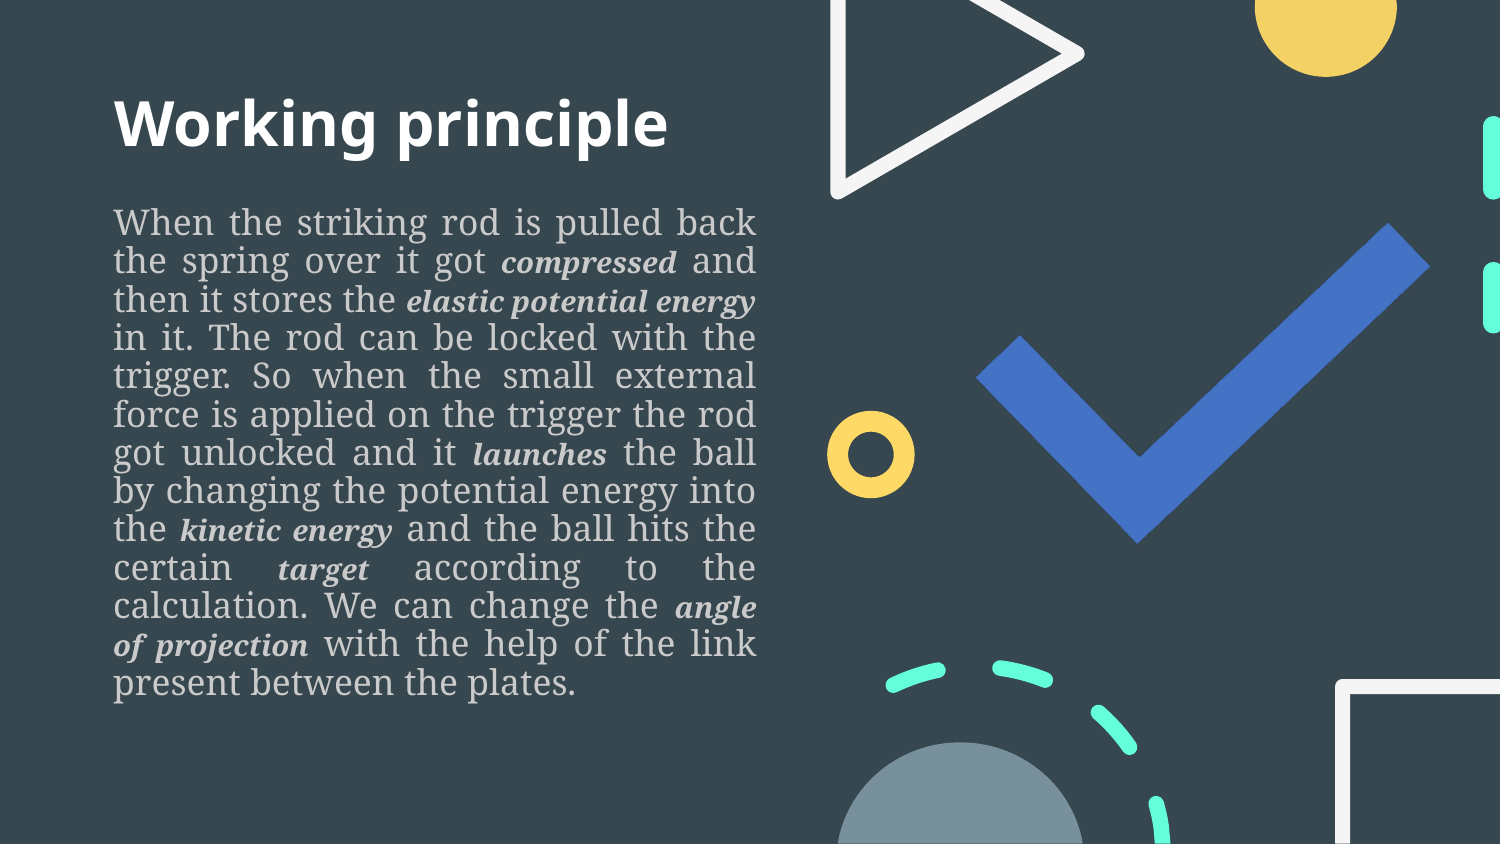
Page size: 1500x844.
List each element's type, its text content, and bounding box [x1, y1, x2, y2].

text_box [1148, 795, 1171, 844]
title Working principle [103, 44, 767, 199]
text_box g [837, 421, 905, 488]
text_box [0, 0, 1500, 844]
list When the striking rod is pulled back the spring over it got compressed and then it stores the elastic potential energy in it. The rod can be locked with the trigger. So when the small external force is applied on the trigger the rod got unlocked and it launches the ball by changing the potential energy into the kinetic energy and the ball hits the certain target according to the calculation. We can change the angle of projection with the help of the link present between the plates. [101, 199, 768, 794]
text_box [885, 662, 946, 693]
text_box [1090, 704, 1138, 755]
picture [970, 149, 1436, 616]
text_box [837, 742, 1083, 844]
text_box [992, 660, 1054, 688]
text_box [1254, 0, 1397, 77]
text_box [830, 0, 1085, 200]
text_box [1335, 679, 1500, 844]
